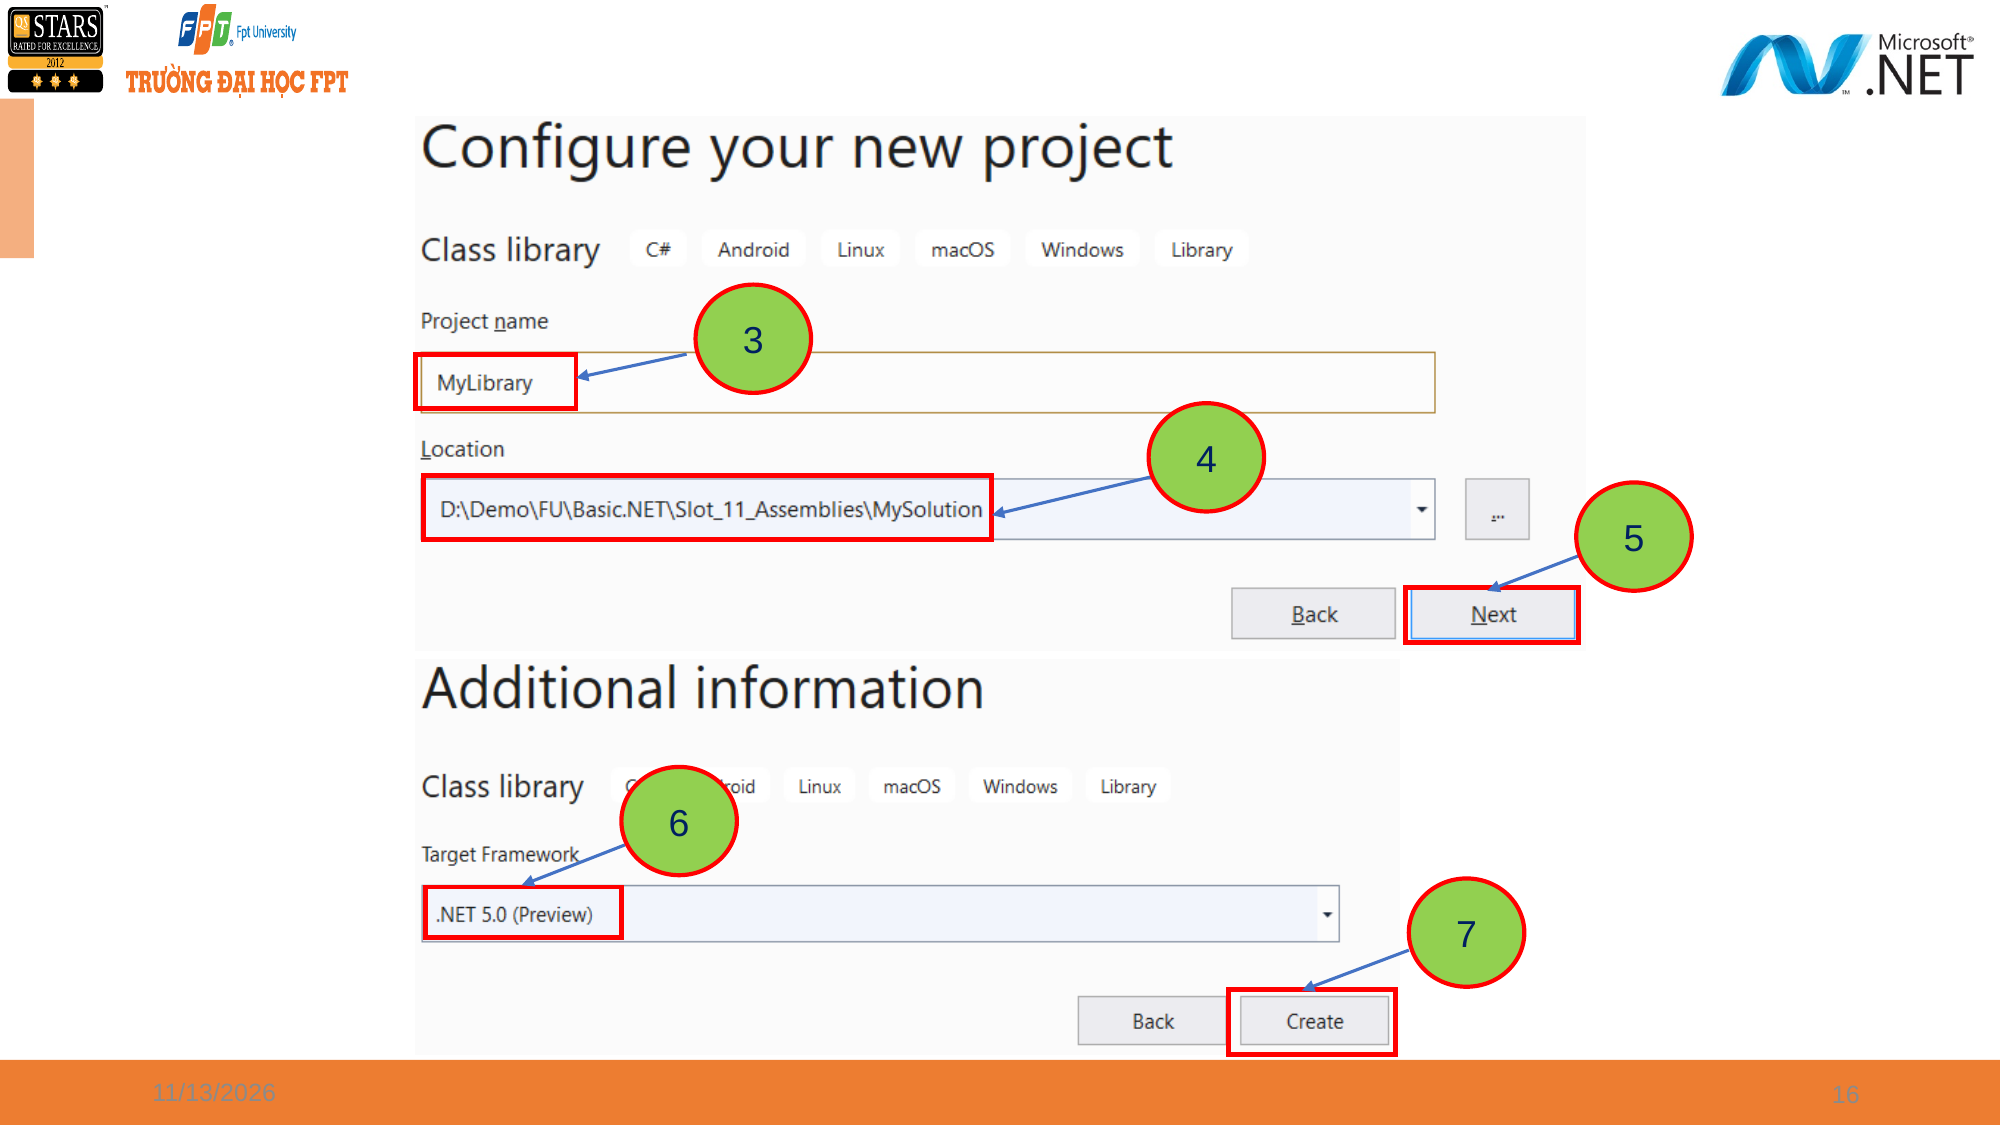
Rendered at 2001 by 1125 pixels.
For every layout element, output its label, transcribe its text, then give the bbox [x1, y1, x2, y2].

text_box 7 [1409, 877, 1526, 988]
picture [1685, 0, 2001, 129]
text_box 5 [1586, 481, 1693, 592]
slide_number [137, 1061, 588, 1122]
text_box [415, 659, 1409, 1055]
slide_number 16 [1424, 1063, 1875, 1123]
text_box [415, 116, 1586, 651]
